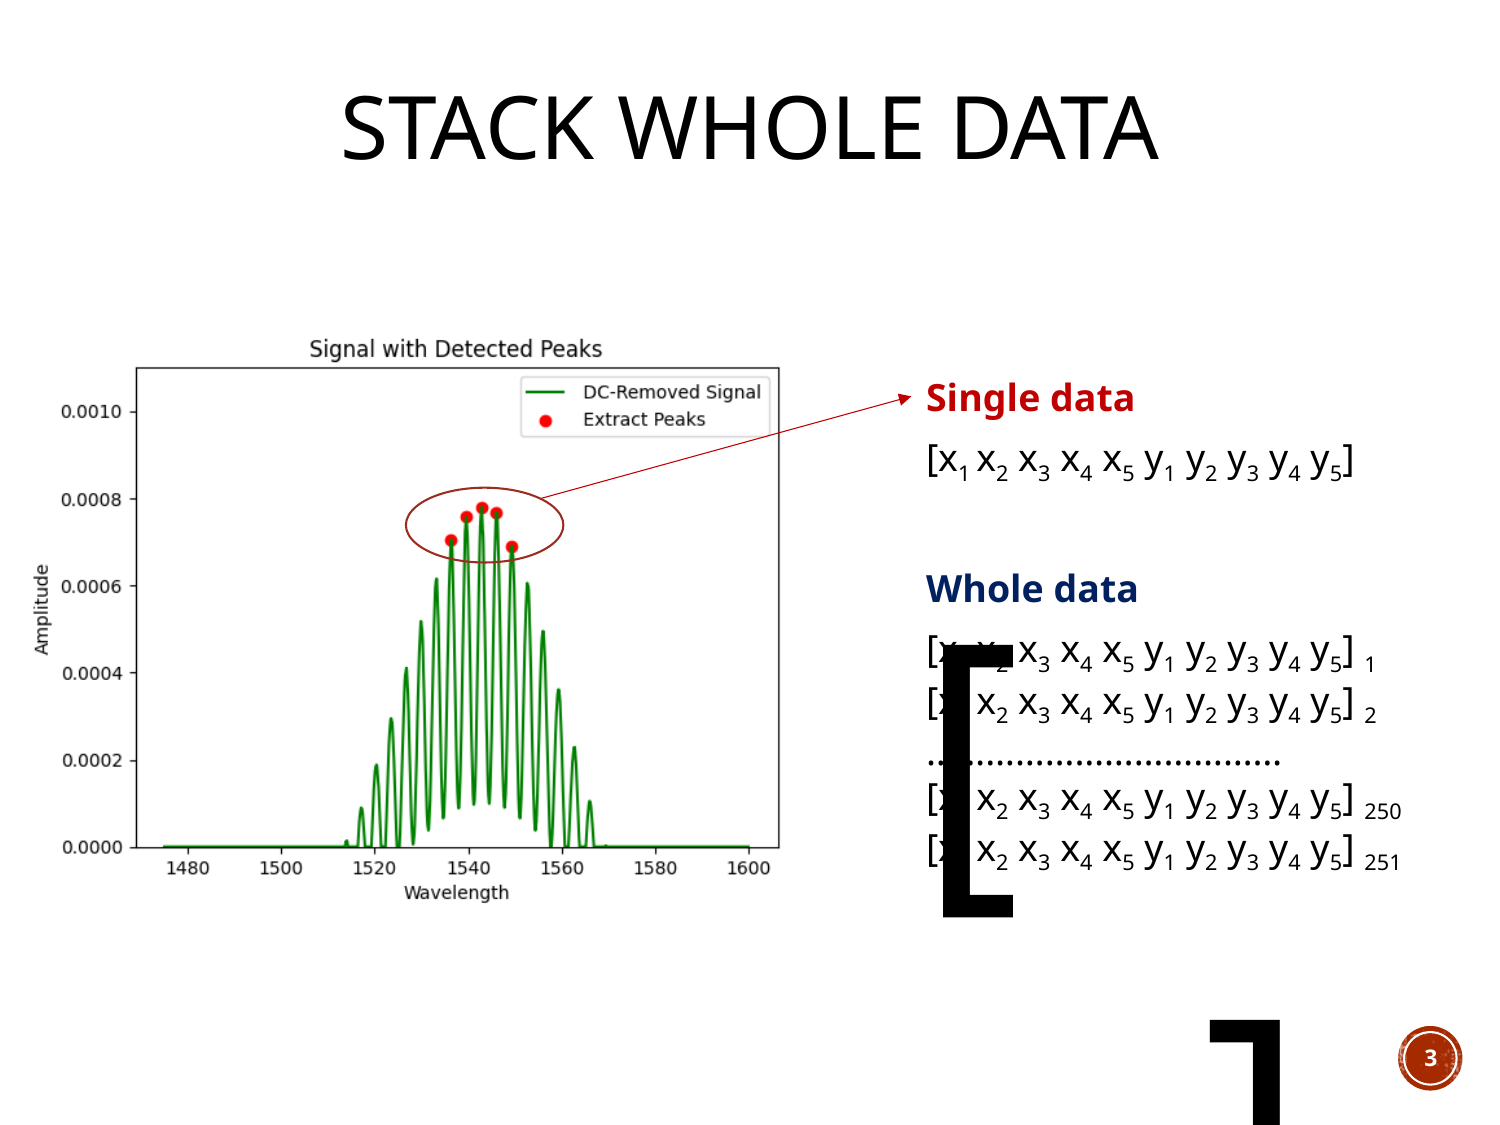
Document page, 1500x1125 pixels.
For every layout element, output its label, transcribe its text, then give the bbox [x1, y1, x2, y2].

text_box [x1 x2 x3 x4 x5 y1 y2 y3 y4 y5] [912, 427, 1459, 493]
title stack whole data [112, 55, 1388, 207]
picture [22, 326, 790, 916]
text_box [543, 399, 909, 497]
text_box Single data [911, 366, 1155, 493]
text_box [ ] [867, 548, 1478, 1125]
